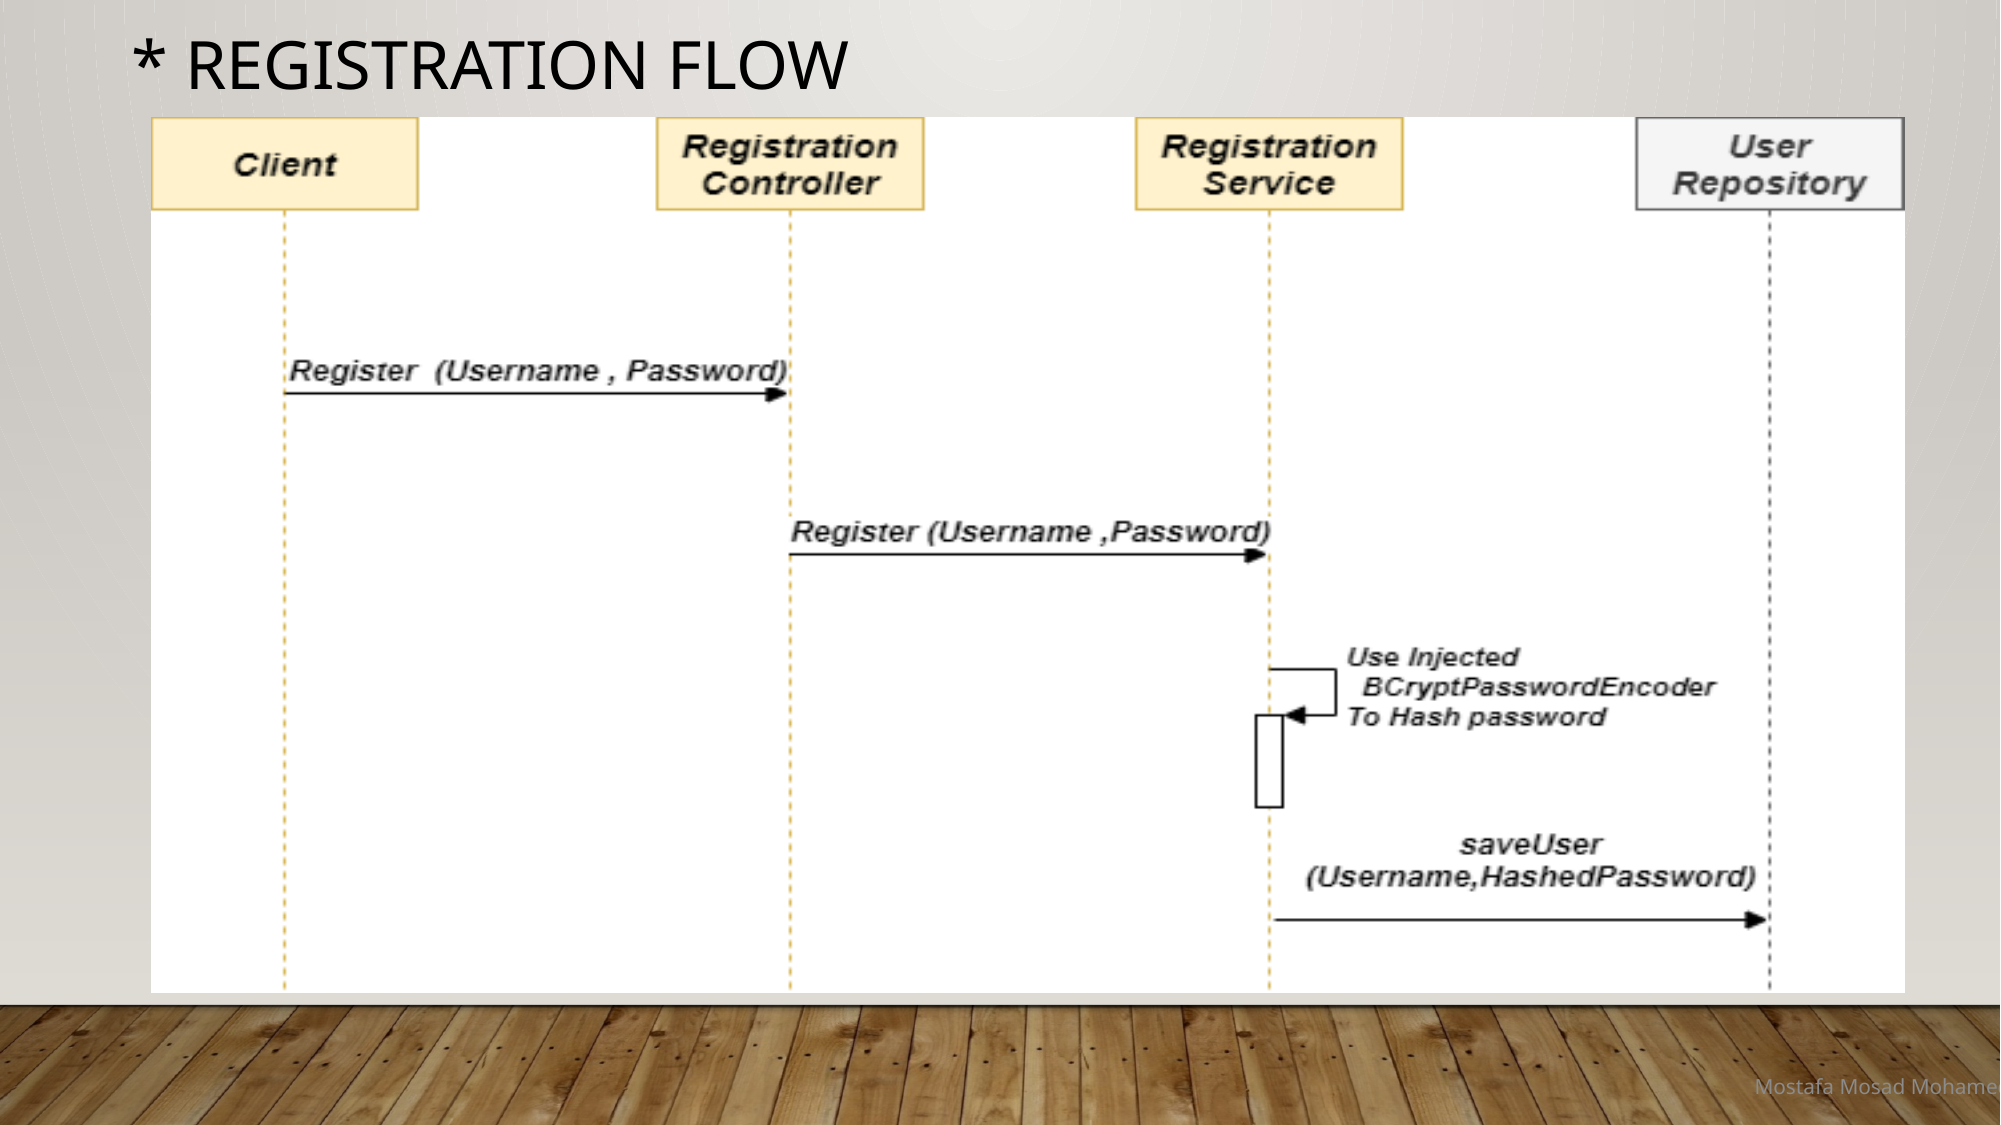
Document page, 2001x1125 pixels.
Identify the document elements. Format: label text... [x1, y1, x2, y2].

footer Mostafa Mosad Mohamed [1739, 1060, 2000, 1112]
picture [0, 1005, 2000, 1125]
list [151, 116, 1905, 994]
title * Registration Flow [116, 24, 1692, 197]
